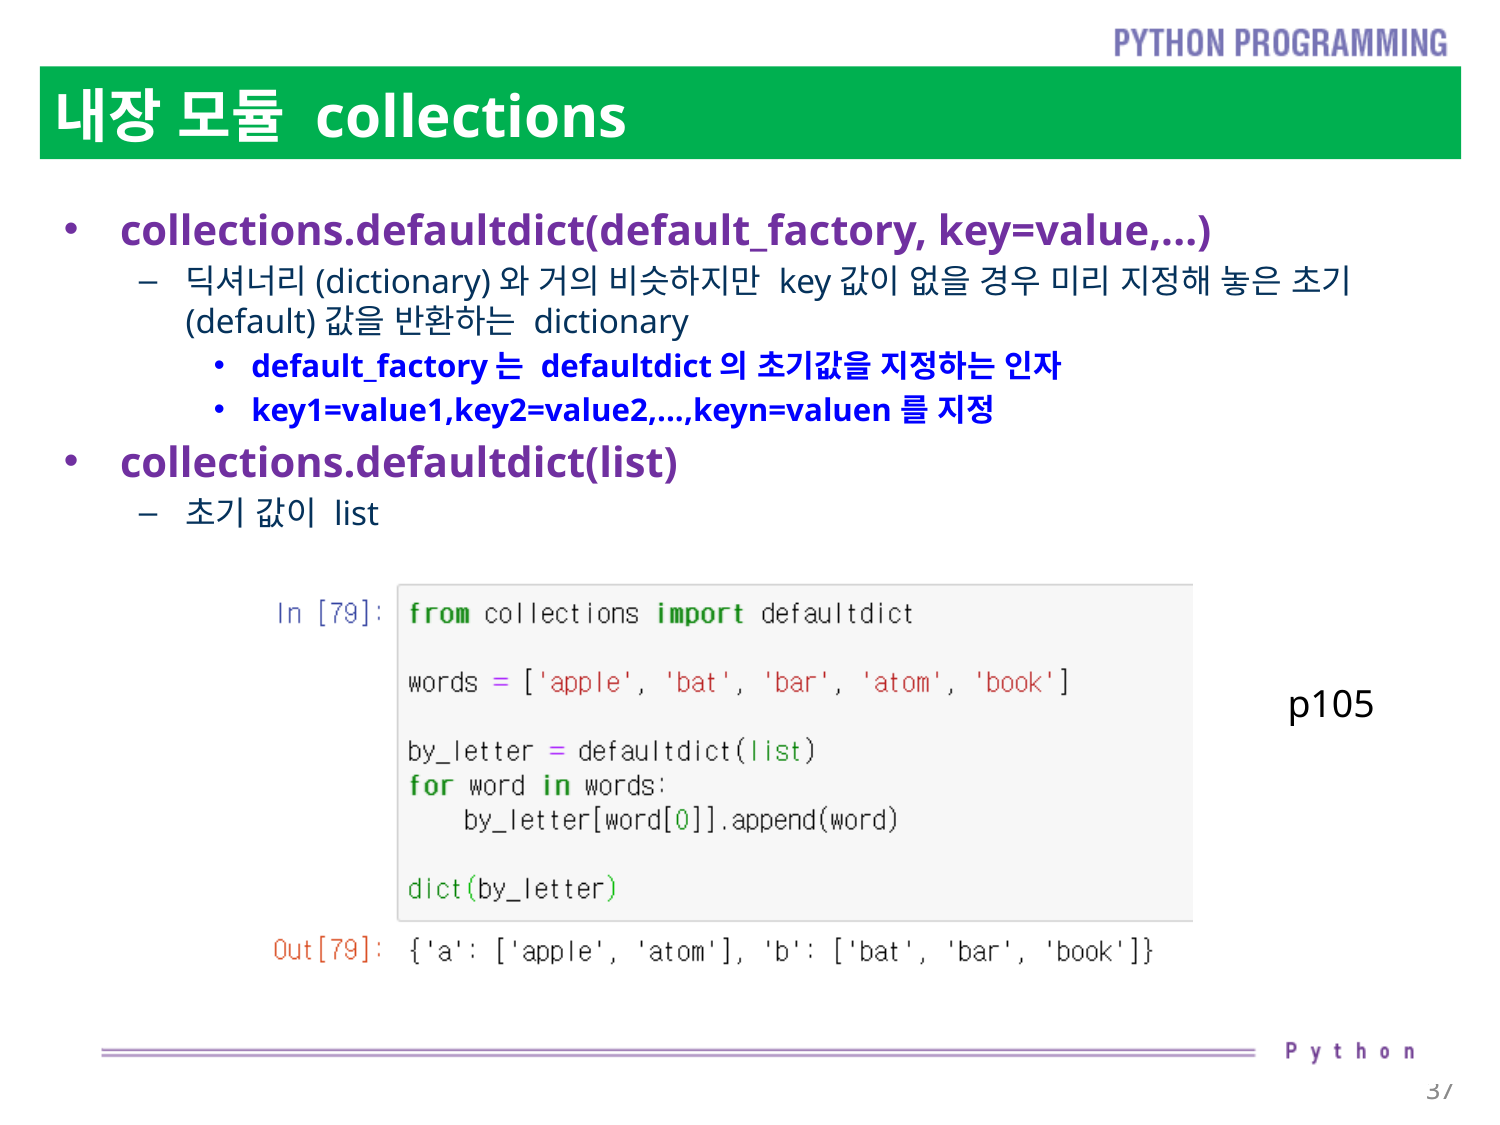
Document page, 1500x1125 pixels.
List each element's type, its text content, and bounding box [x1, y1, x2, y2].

picture [18, 1020, 1483, 1084]
picture [258, 567, 1194, 981]
picture [1106, 13, 1462, 66]
title 내장 모듈 collections [39, 76, 1444, 152]
list collections.defaultdict(default_factory, key=value,...) 딕셔너리(dictionary)와 거의 비슷하지만 key값이 없을 경우 미리 지정해 놓은 초기(default)값을 반환하는 dictionary default_factory는 defaultdict의 초기값을 지정하는 인자 key1=value1,key2=value2,...,keyn=valuen를 지정 collections.defaultdict(list) 초기 값이 list [48, 195, 1461, 1041]
text_box p105 [1262, 672, 1390, 733]
slide_number 37 [1119, 1071, 1470, 1112]
